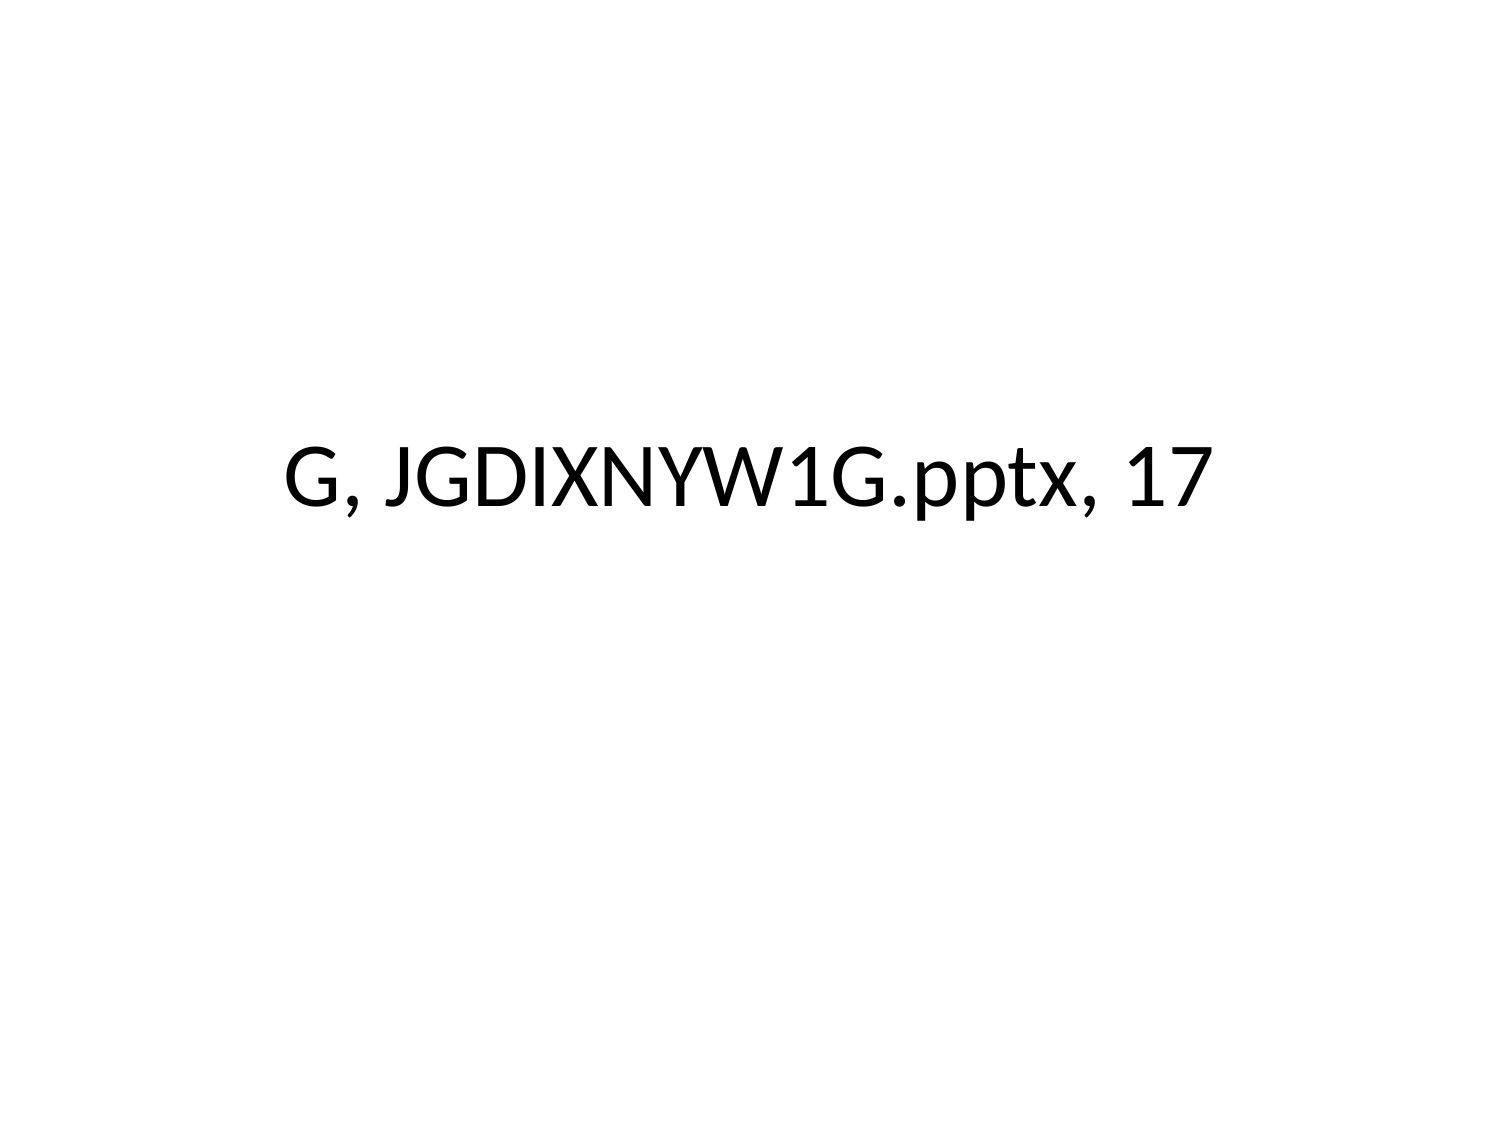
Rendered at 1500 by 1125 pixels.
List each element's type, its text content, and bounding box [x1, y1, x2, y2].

title G, JGDIXNYW1G.pptx, 17 [112, 349, 1388, 591]
